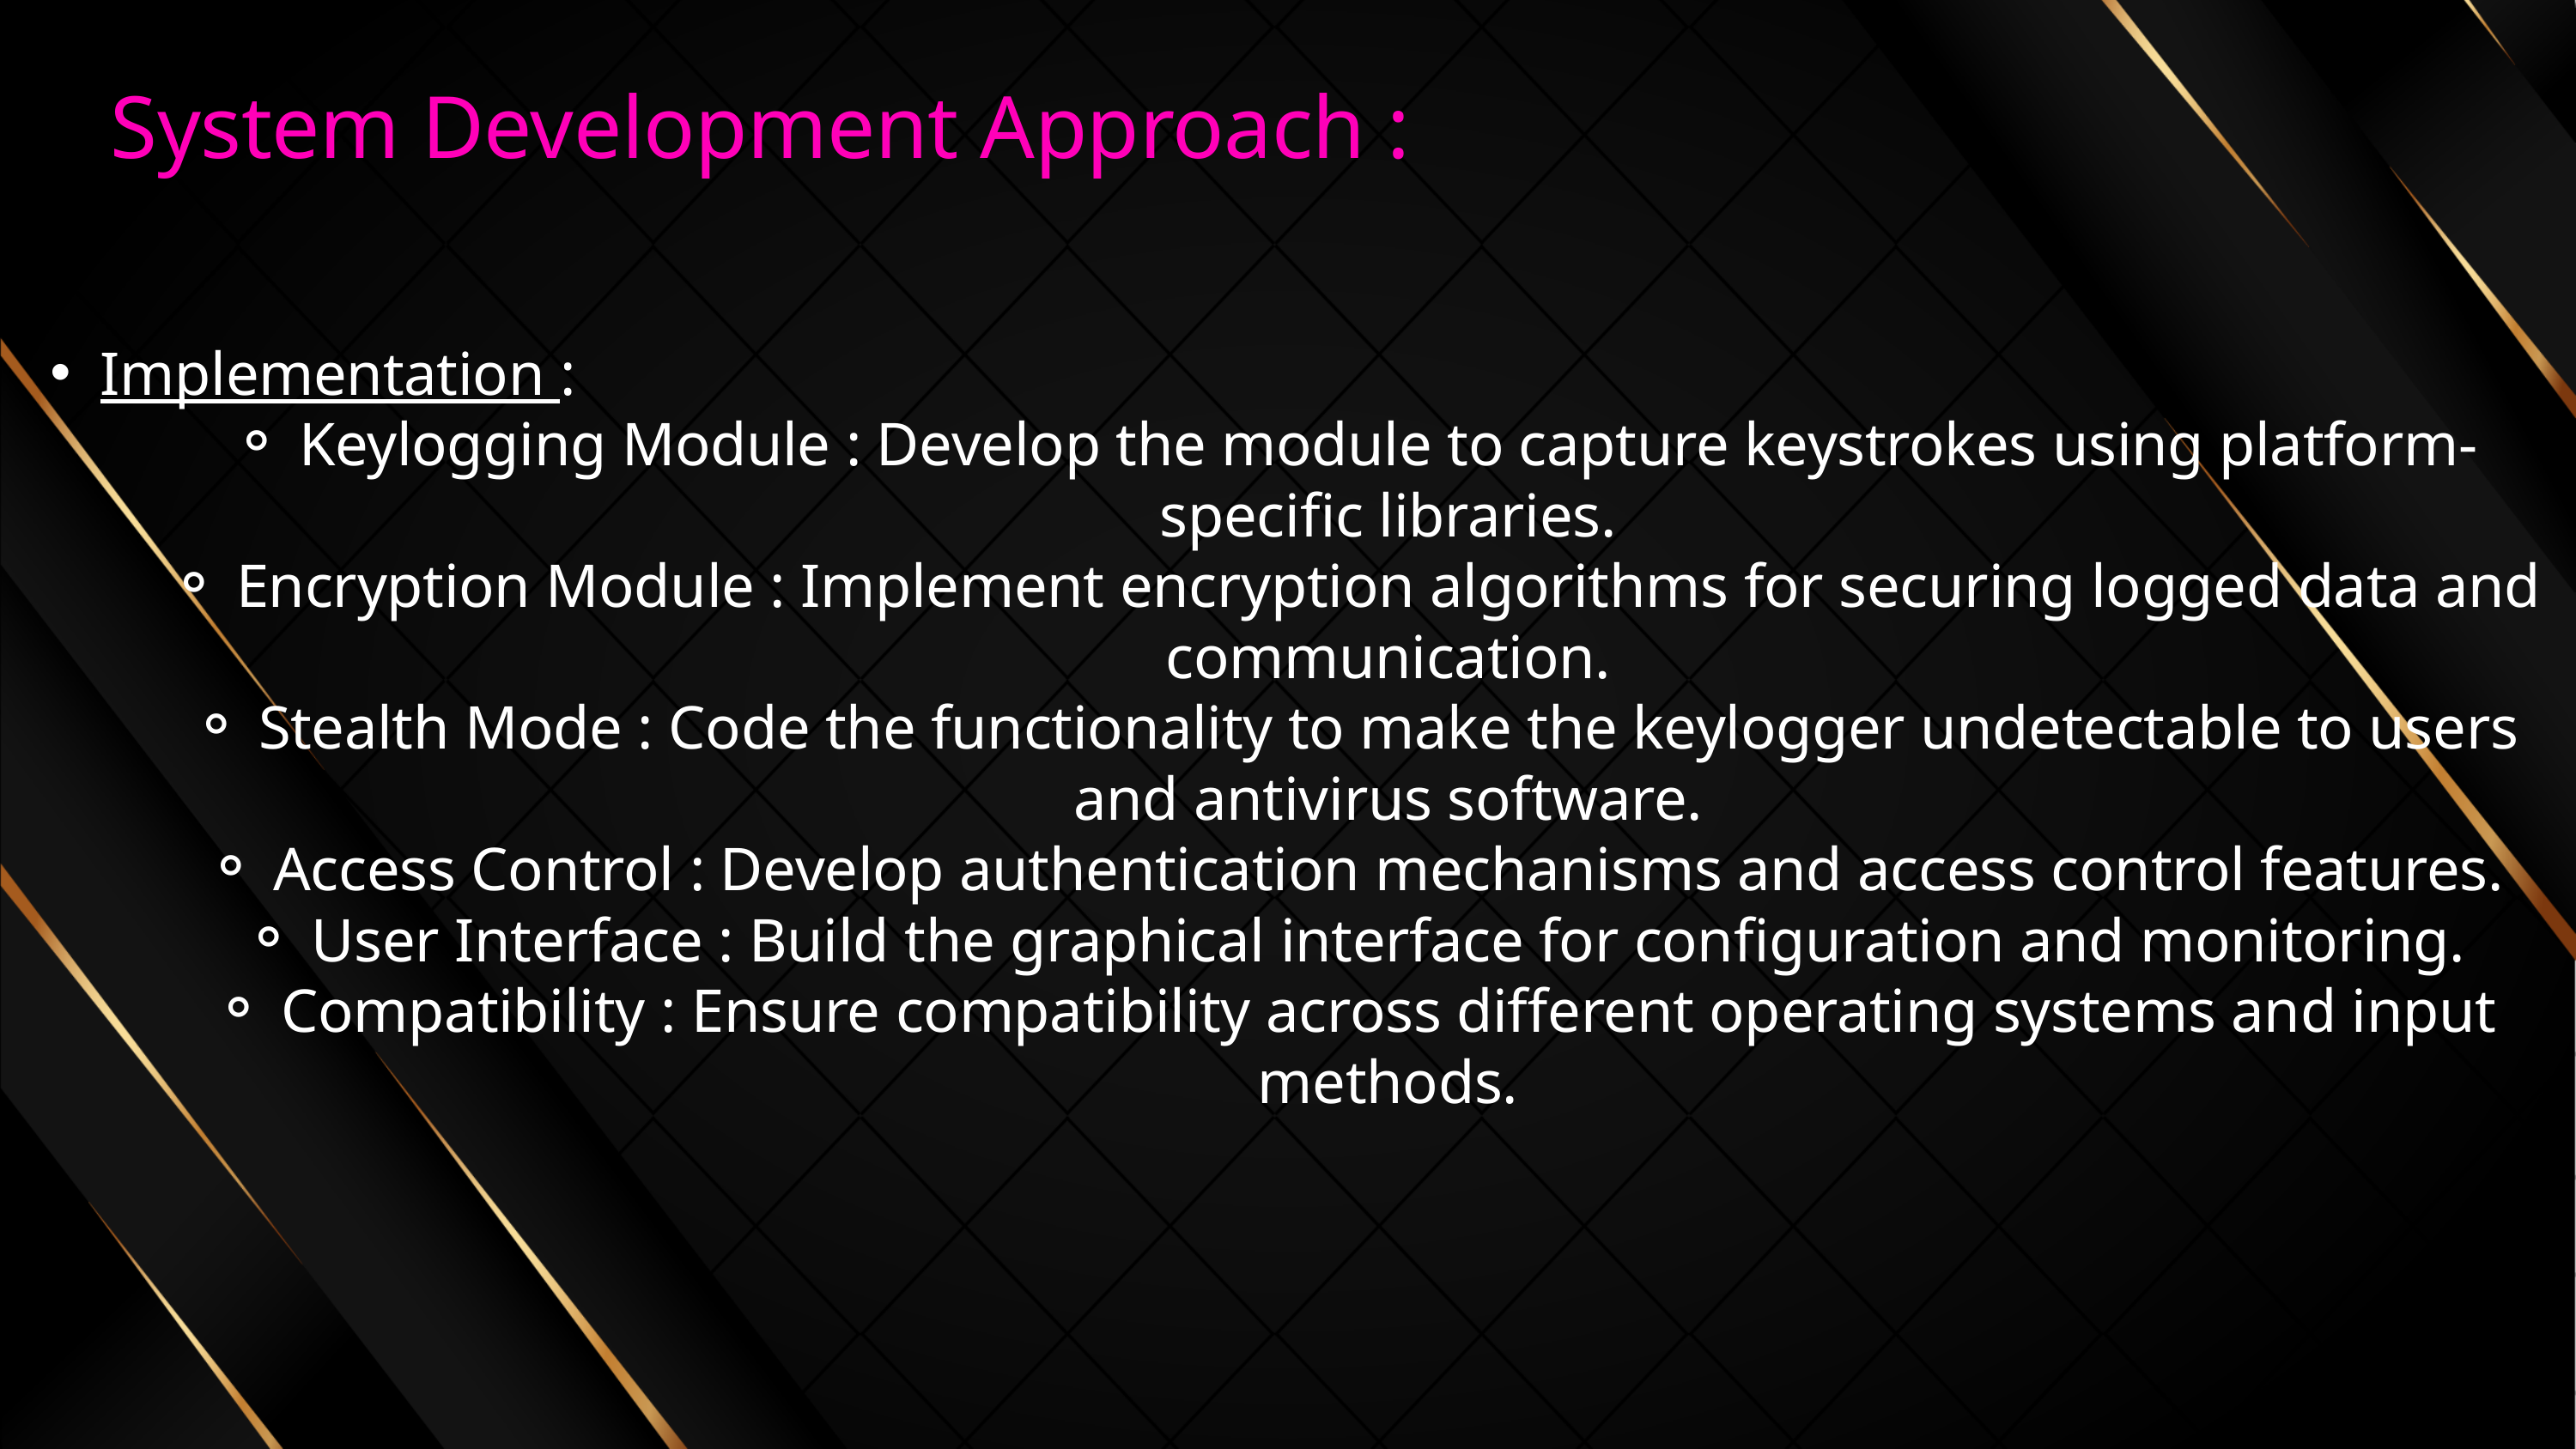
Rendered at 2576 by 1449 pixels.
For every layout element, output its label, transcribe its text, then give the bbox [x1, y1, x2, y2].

text_box System Development Approach : [74, 72, 1447, 176]
text_box [0, 0, 2576, 336]
text_box Implementation : Keylogging Module : Develop the module to capture keystrokes using platform-specific libraries. Encryption Module : Implement encryption algorithms for securing logged data and communication. Stealth Mode : Cod﻿e the functionality to make the keylogger undetectable to users and antivirus software. Access Control : Develop authentication mechanisms and access control features. User Interface : Build the graphical interface for configuration and monitoring. Compatibility : Ensure compatibility across different operating systems and input methods. [0, 336, 2576, 1186]
text_box [0, 1186, 2576, 1449]
